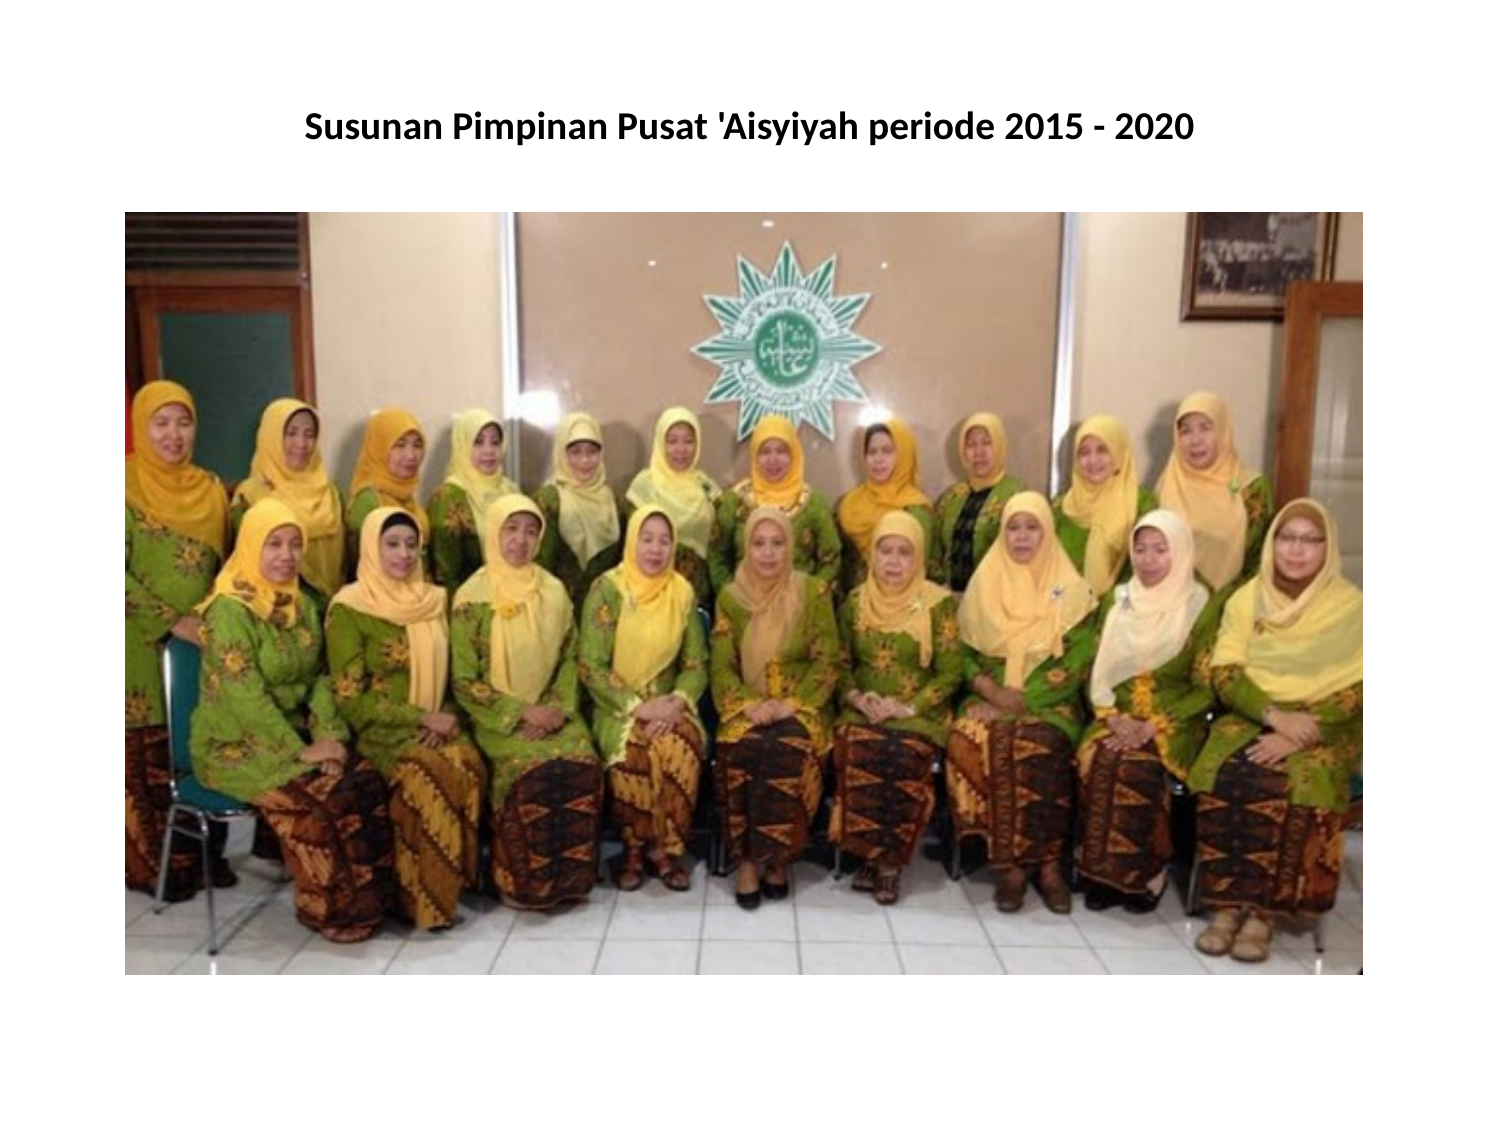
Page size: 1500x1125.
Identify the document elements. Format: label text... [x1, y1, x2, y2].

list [124, 212, 1363, 976]
title Susunan Pimpinan Pusat 'Aisyiyah periode 2015 - 2020 [75, 45, 1425, 233]
